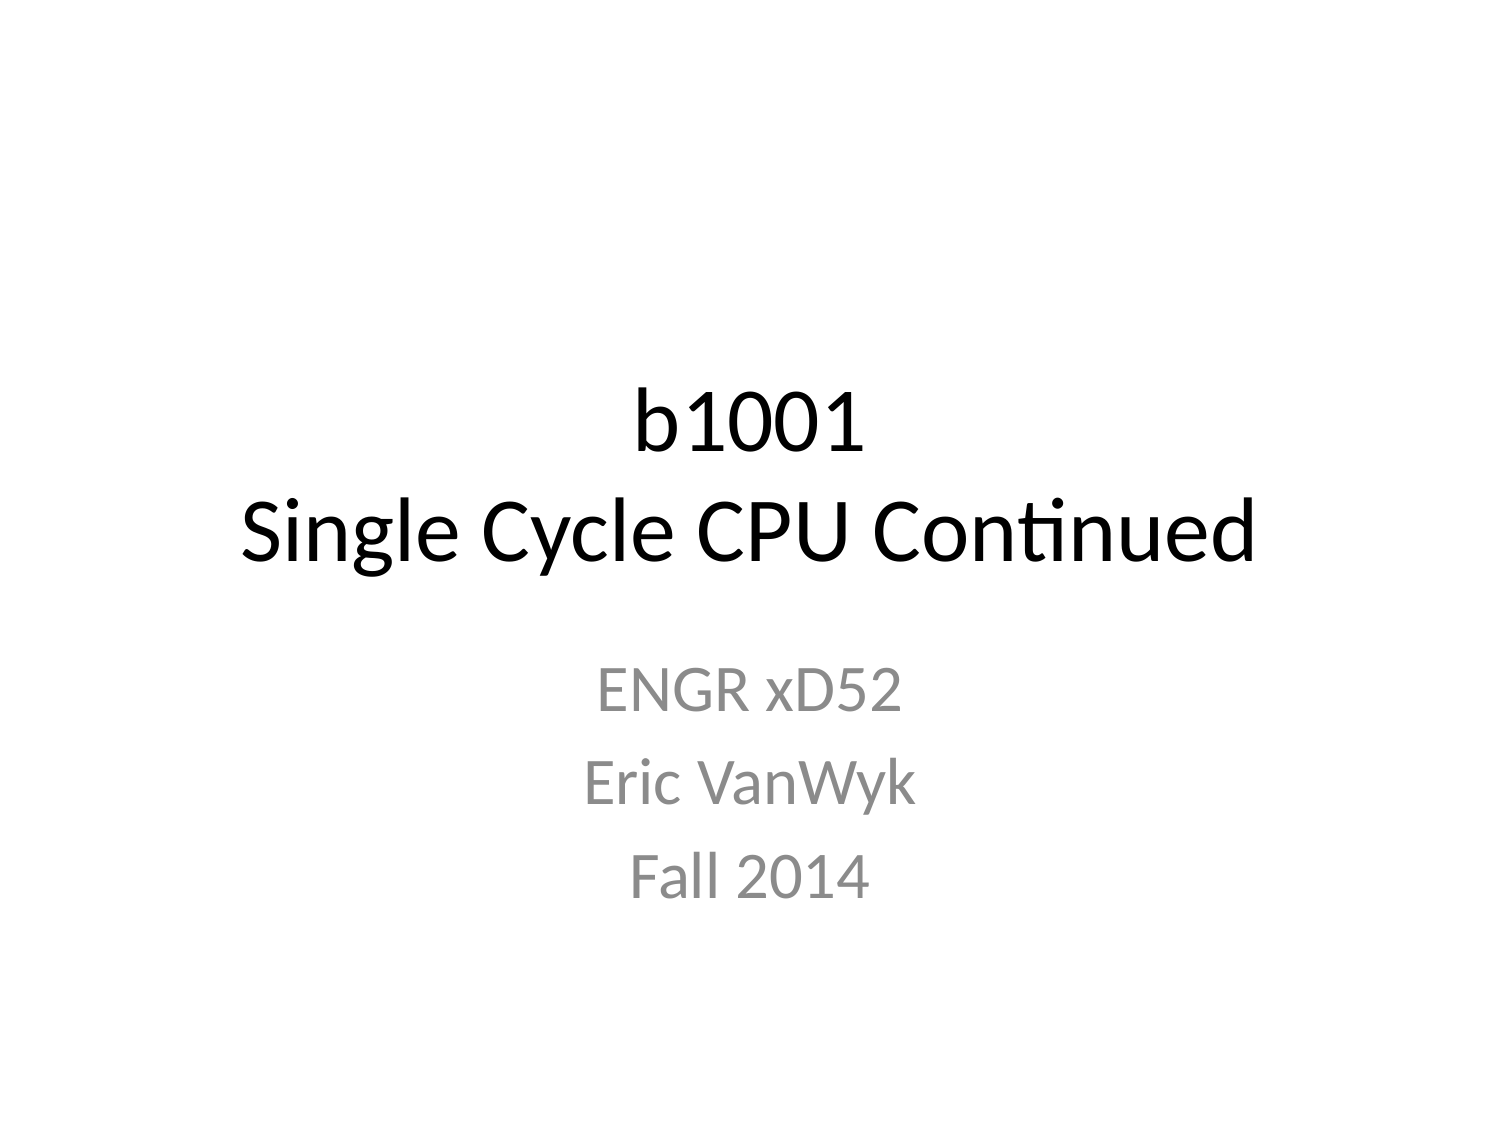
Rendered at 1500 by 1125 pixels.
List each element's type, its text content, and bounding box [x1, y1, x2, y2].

subtitle ENGR xD52 Eric VanWyk Fall 2014 [225, 637, 1275, 925]
title b1001 Single Cycle CPU Continued [112, 349, 1388, 591]
